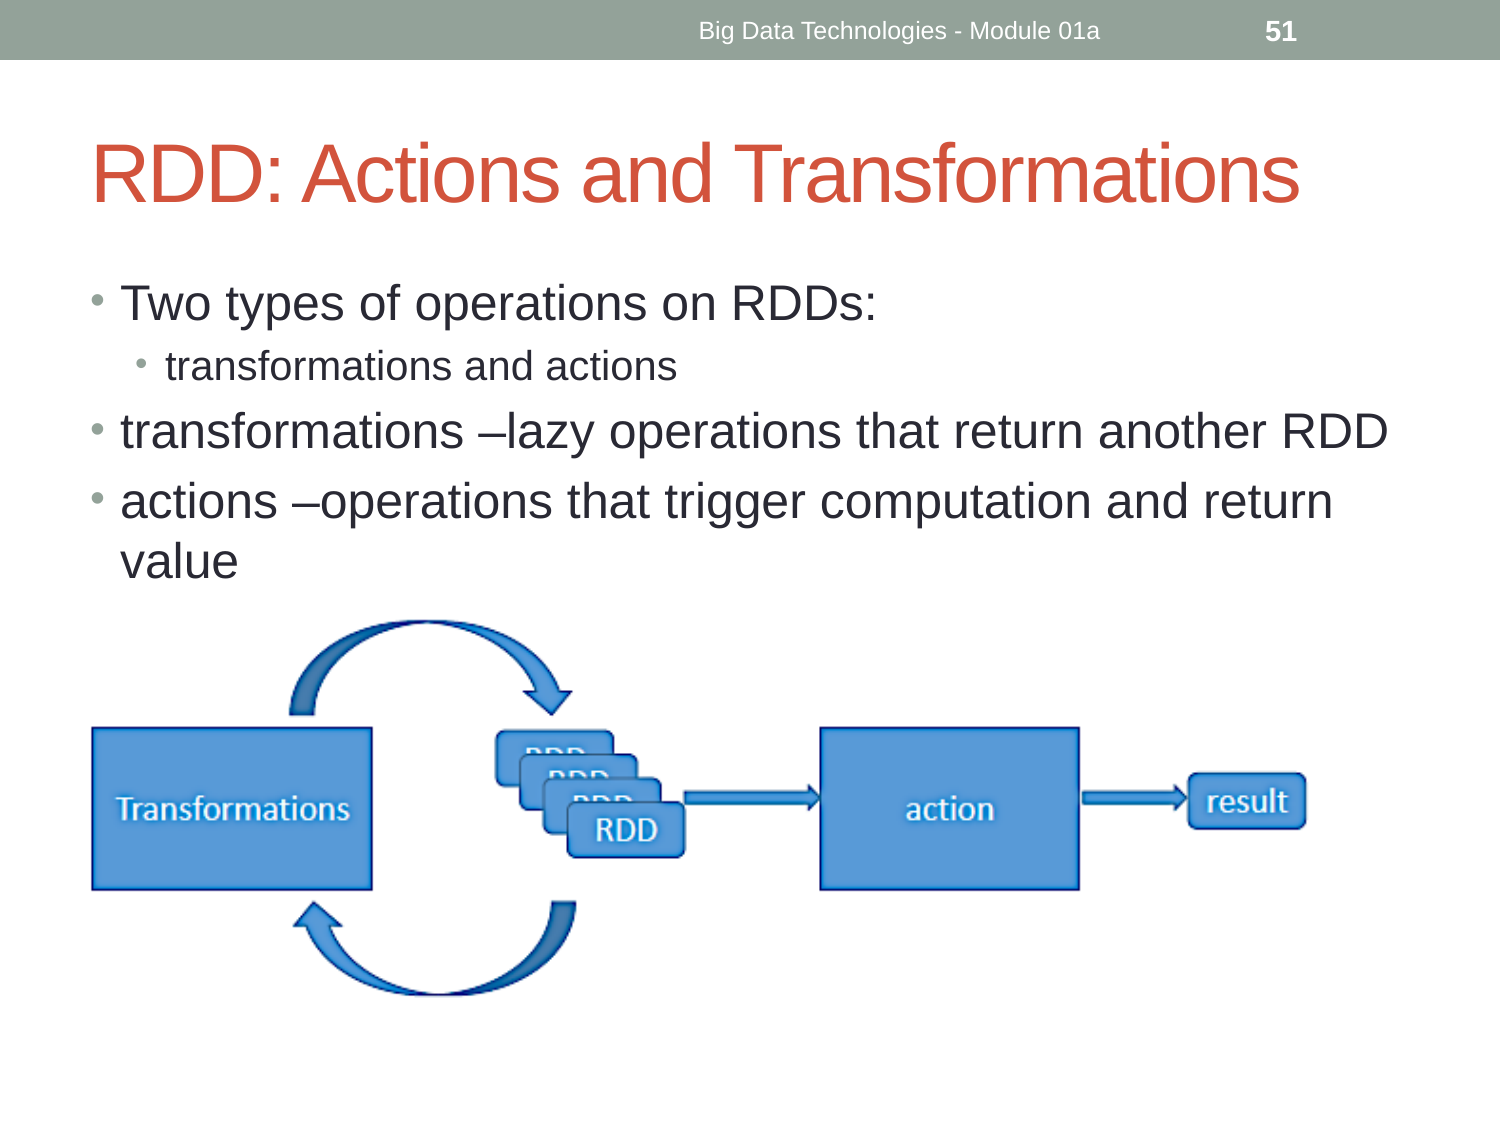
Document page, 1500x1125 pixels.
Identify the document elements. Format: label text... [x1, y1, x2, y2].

footer Big Data Technologies - Module 01a [562, 3, 1238, 57]
list Two types of operations on RDDs: transformations and actions transformations –lazy operations that return another RDD actions –operations that trigger computation and return value [75, 262, 1425, 625]
title RDD: Actions and Transformations [75, 87, 1425, 250]
slide_number 51 [1250, 3, 1425, 57]
picture [49, 611, 1375, 1038]
